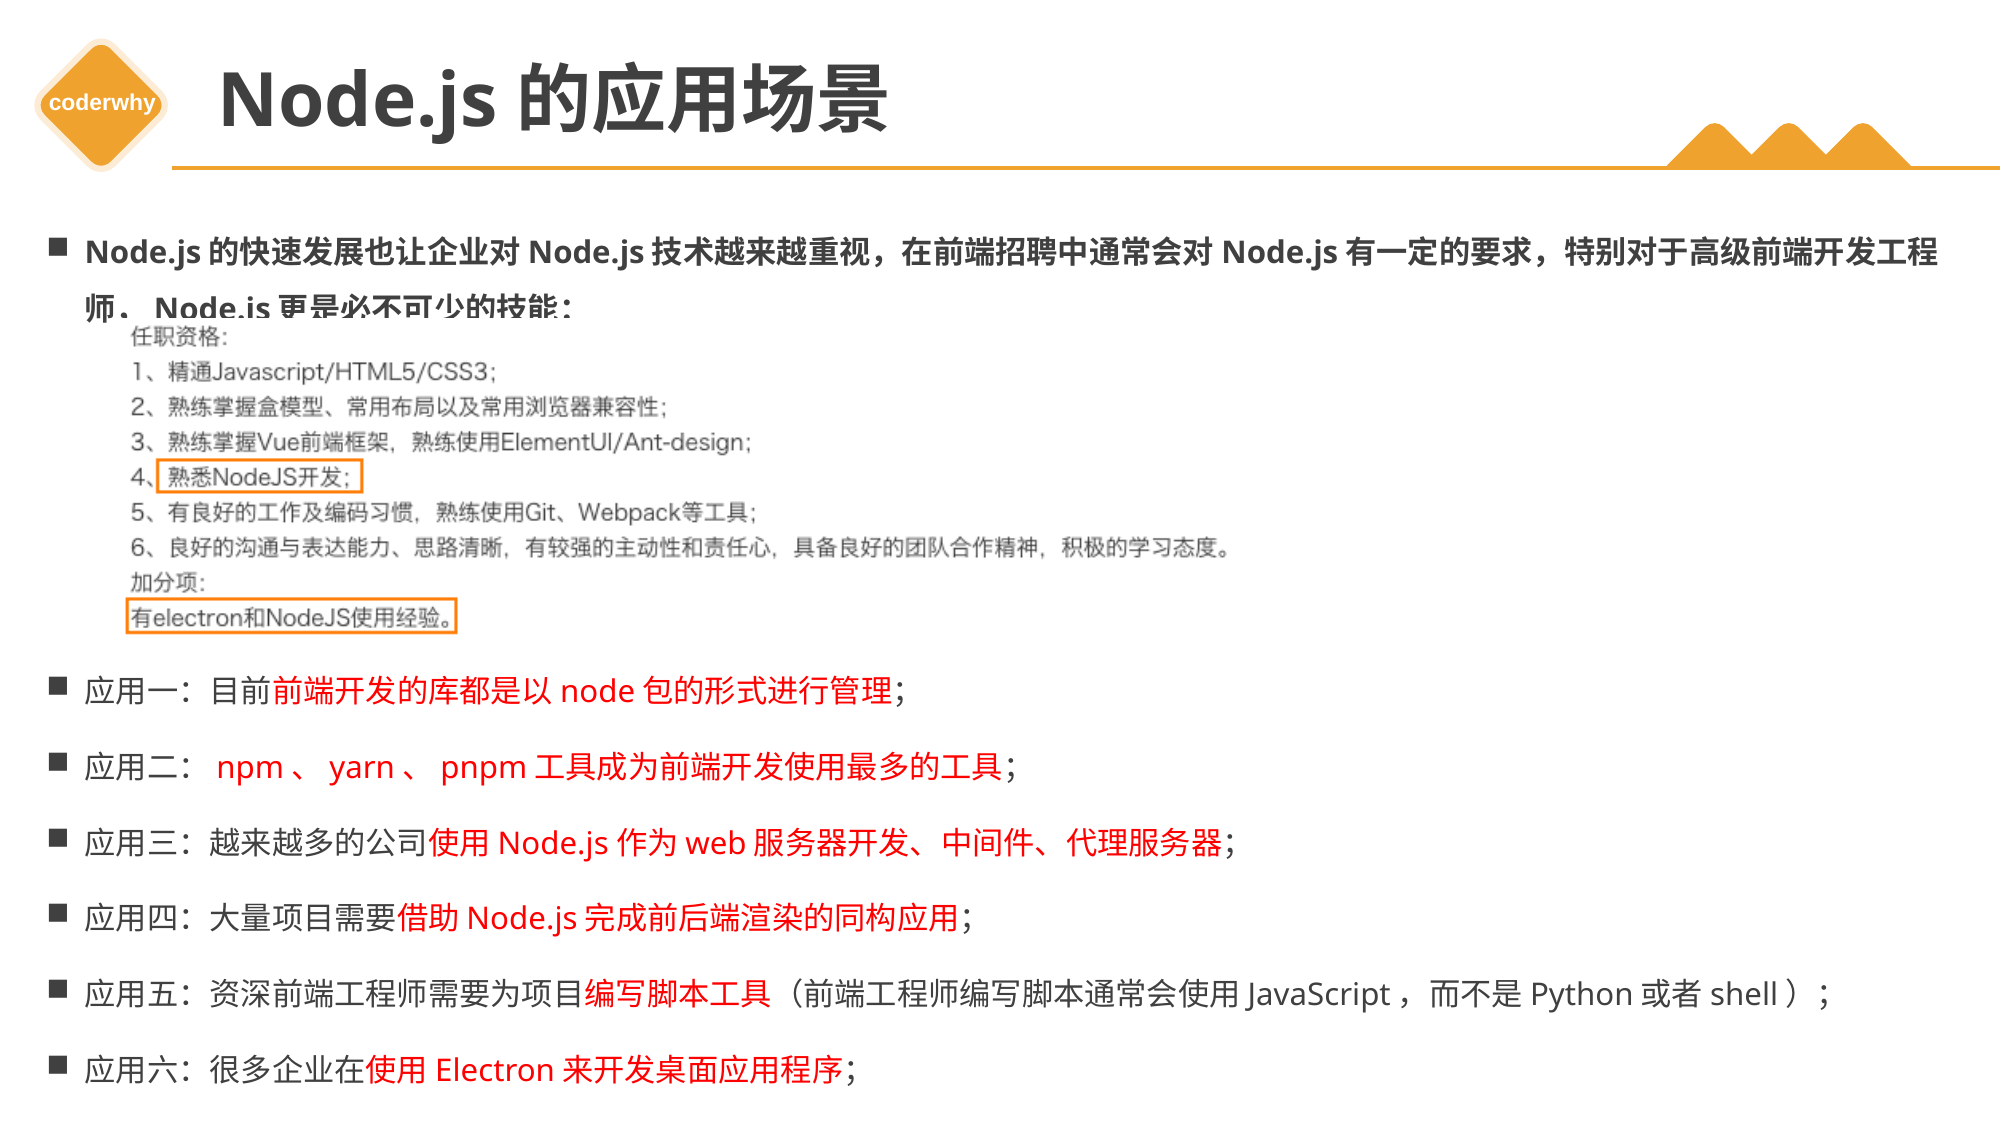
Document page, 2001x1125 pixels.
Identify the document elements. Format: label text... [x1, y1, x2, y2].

list Node.js的快速发展也让企业对Node.js技术越来越重视，在前端招聘中通常会对Node.js有一定的要求，特别对于高级前端开发工程师，Node.js更是必不可少的技能： 应用一：目前前端开发的库都是以node包的形式进行管理； 应用二：npm、yarn、pnpm工具成为前端开发使用最多的工具； 应用三：越来越多的公司使用Node.js作为web服务器开发、中间件、代理服务器； 应用四：大量项目需要借助Node.js完成前后端渲染的同构应用； 应用五：资深前端工程师需要为项目编写脚本工具（前端工程师编写脚本通常会使用JavaScript，而不是Python或者shell）； 应用六：很多企业在使用Electron来开发桌面应用程序； [31, 206, 1979, 1100]
title Node.js的应用场景 [202, 43, 1857, 161]
picture [118, 318, 1238, 636]
